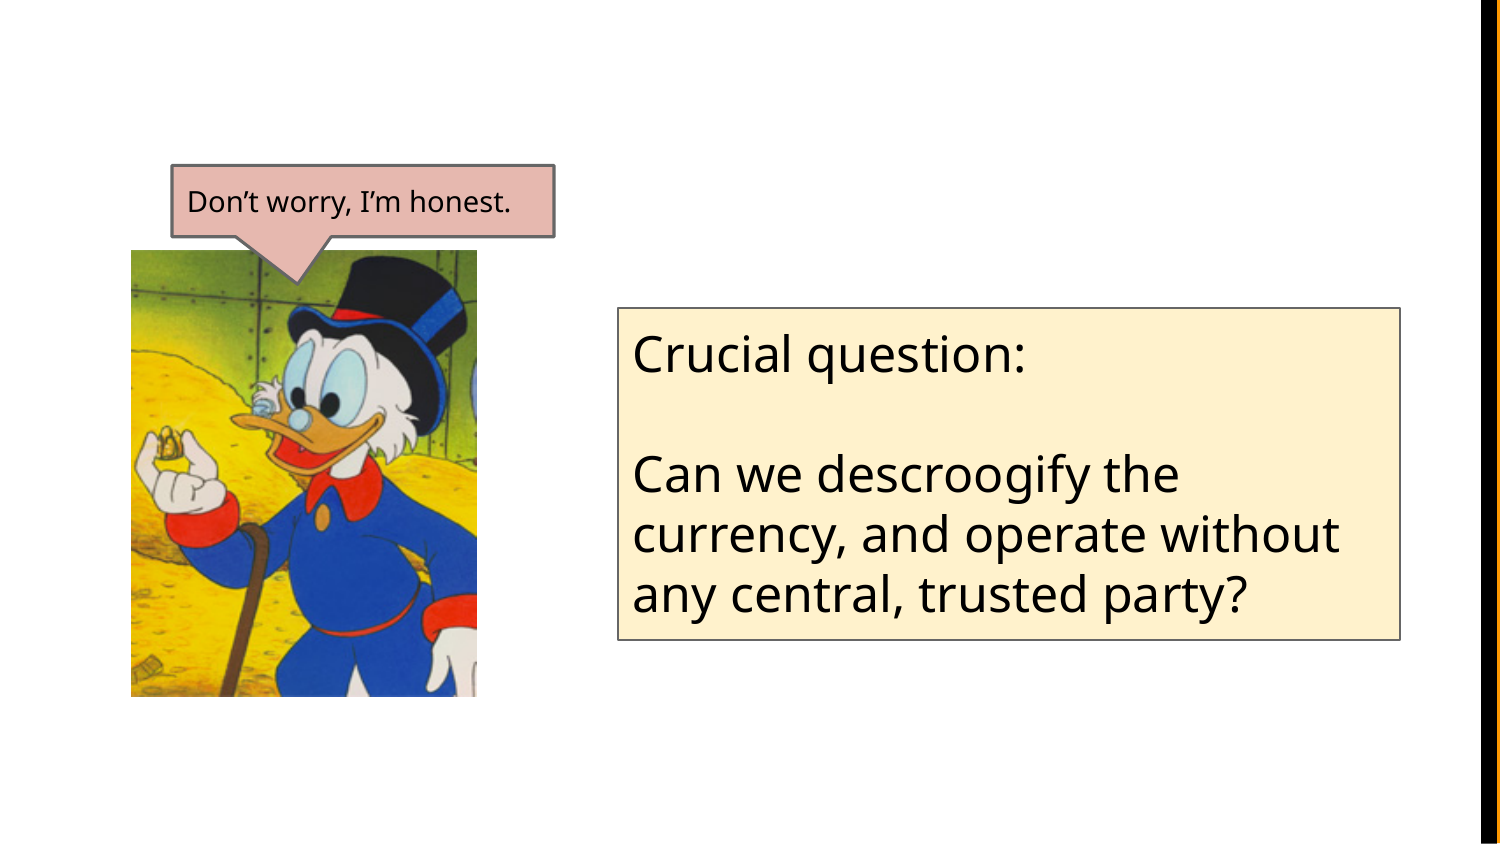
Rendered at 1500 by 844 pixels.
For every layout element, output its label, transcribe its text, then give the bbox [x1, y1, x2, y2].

text_box Don’t worry, I’m honest. [171, 165, 554, 249]
picture [131, 250, 478, 697]
text_box Crucial question: Can we descroogify the currency, and operate without any central, trusted party? [617, 307, 1400, 640]
